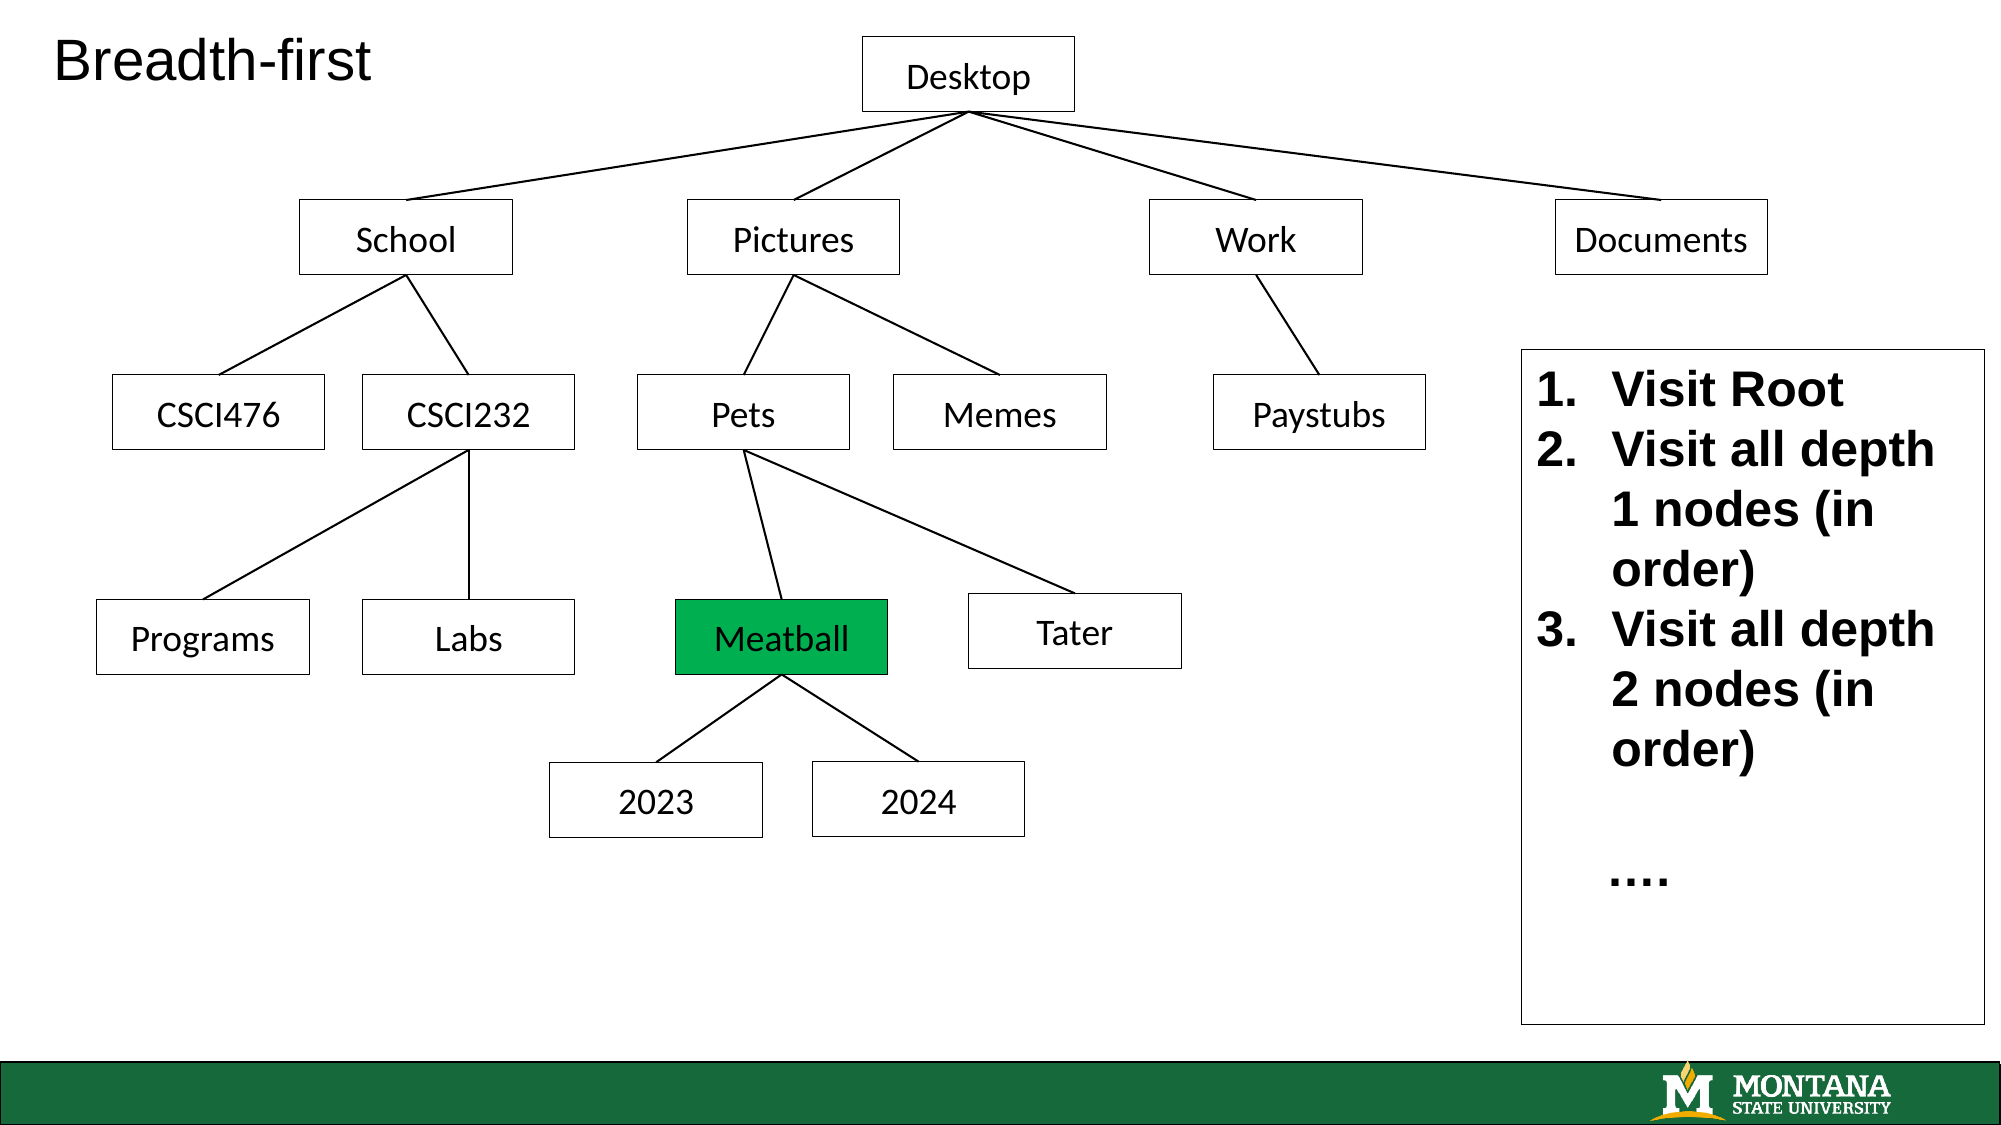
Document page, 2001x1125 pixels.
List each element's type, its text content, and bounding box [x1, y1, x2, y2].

text_box Paystubs [1211, 373, 1428, 452]
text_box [793, 274, 1001, 376]
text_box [405, 111, 792, 201]
text_box Pictures [685, 209, 902, 277]
text_box Pets [635, 373, 852, 452]
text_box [655, 674, 779, 763]
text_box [793, 111, 965, 201]
text_box Meatball [673, 597, 890, 672]
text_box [0, 1060, 1647, 1125]
text_box Breadth-first [39, 15, 388, 100]
text_box Documents [1553, 198, 1770, 277]
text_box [781, 674, 919, 762]
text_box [202, 449, 468, 600]
text_box 2023 [548, 760, 764, 839]
text_box Programs [95, 597, 311, 676]
text_box CSCI476 [110, 373, 327, 452]
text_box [743, 274, 792, 376]
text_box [405, 274, 469, 376]
text_box Visit Root Visit all depth 1 nodes (in order) Visit all depth 2 nodes (in order) …. [1521, 349, 1985, 1025]
text_box 2024 [810, 760, 1027, 839]
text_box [1255, 274, 1320, 376]
picture [1649, 1060, 1892, 1122]
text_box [1892, 1060, 2000, 1125]
text_box Memes [892, 373, 1108, 452]
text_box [743, 449, 1076, 594]
text_box School [298, 198, 514, 277]
text_box Desktop [860, 35, 1077, 109]
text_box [218, 274, 404, 376]
text_box Tater [967, 591, 1183, 670]
text_box CSCI232 [360, 373, 577, 452]
text_box Labs [360, 597, 577, 676]
text_box Work [1148, 209, 1364, 277]
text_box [968, 111, 1662, 201]
